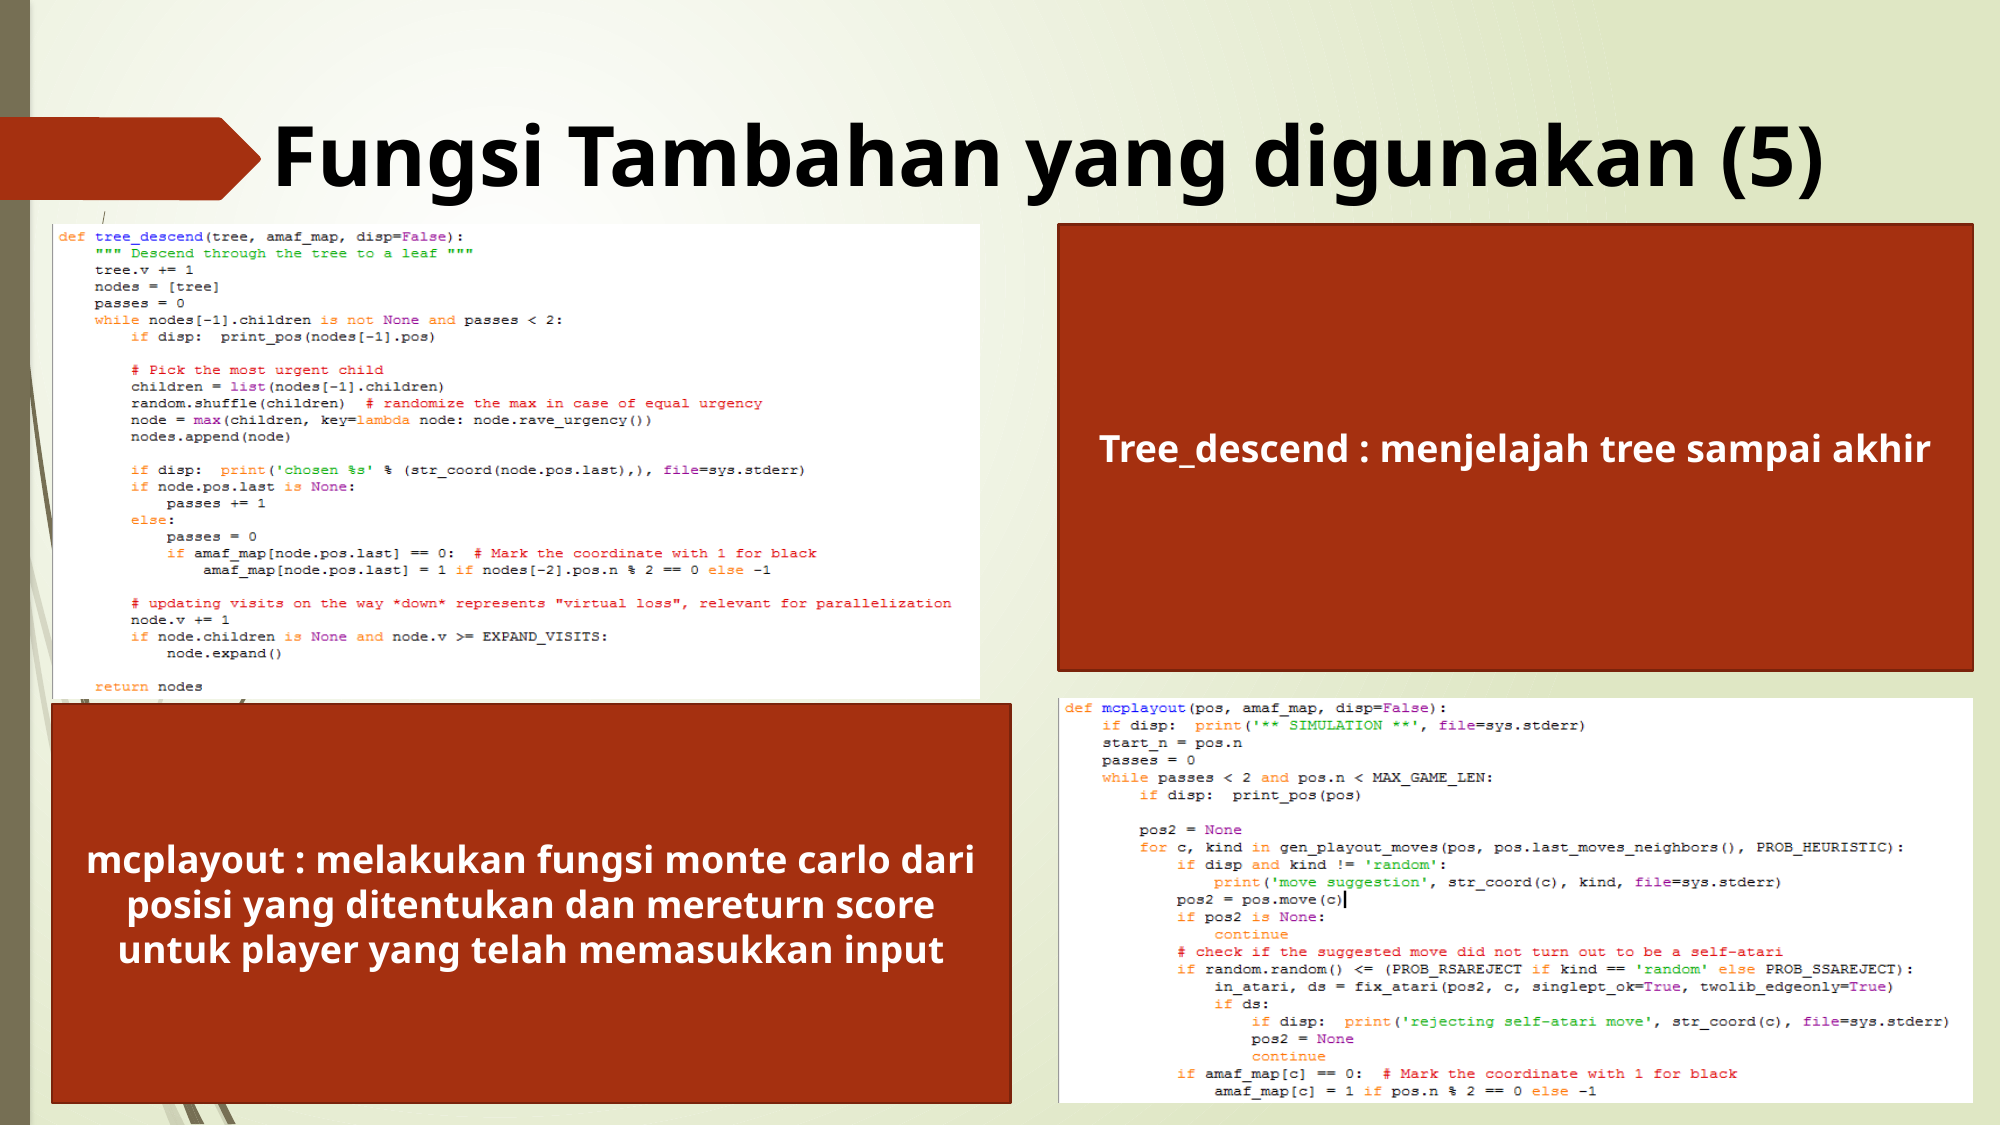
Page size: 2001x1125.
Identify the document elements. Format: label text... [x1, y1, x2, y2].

text_box mcplayout : melakukan fungsi monte carlo dari posisi yang ditentukan dan mereturn score untuk player yang telah memasukkan input [51, 703, 1012, 1104]
picture [51, 224, 980, 700]
text_box Fungsi Tambahan yang digunakan (5) [256, 95, 1841, 211]
picture [1058, 698, 1974, 1104]
text_box Tree_descend : menjelajah tree sampai akhir [1057, 223, 1974, 672]
